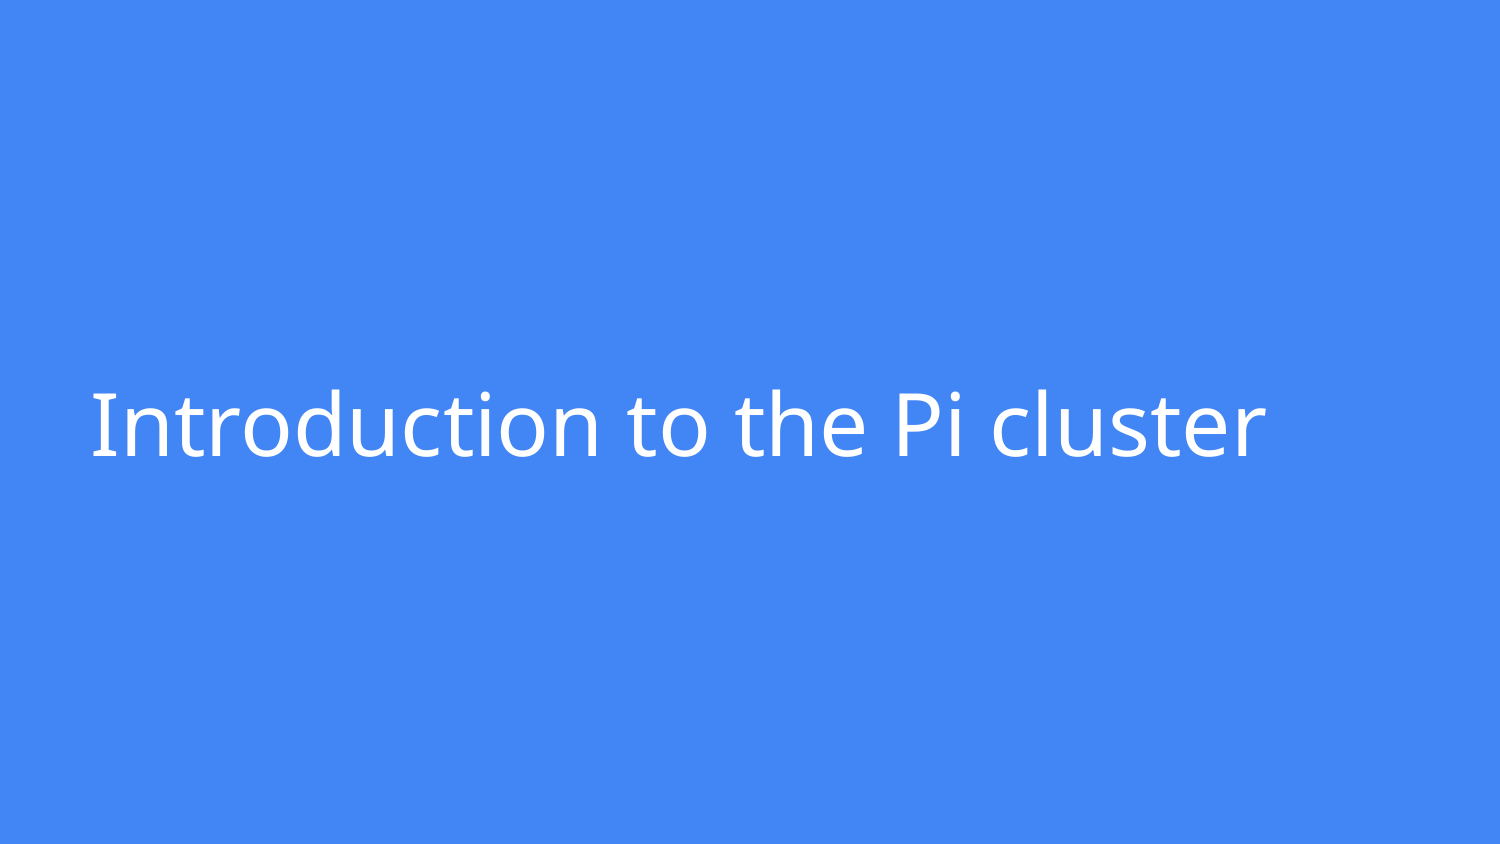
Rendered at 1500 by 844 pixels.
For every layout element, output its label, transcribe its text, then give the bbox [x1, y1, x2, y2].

title Introduction to the Pi cluster [75, 338, 1425, 505]
